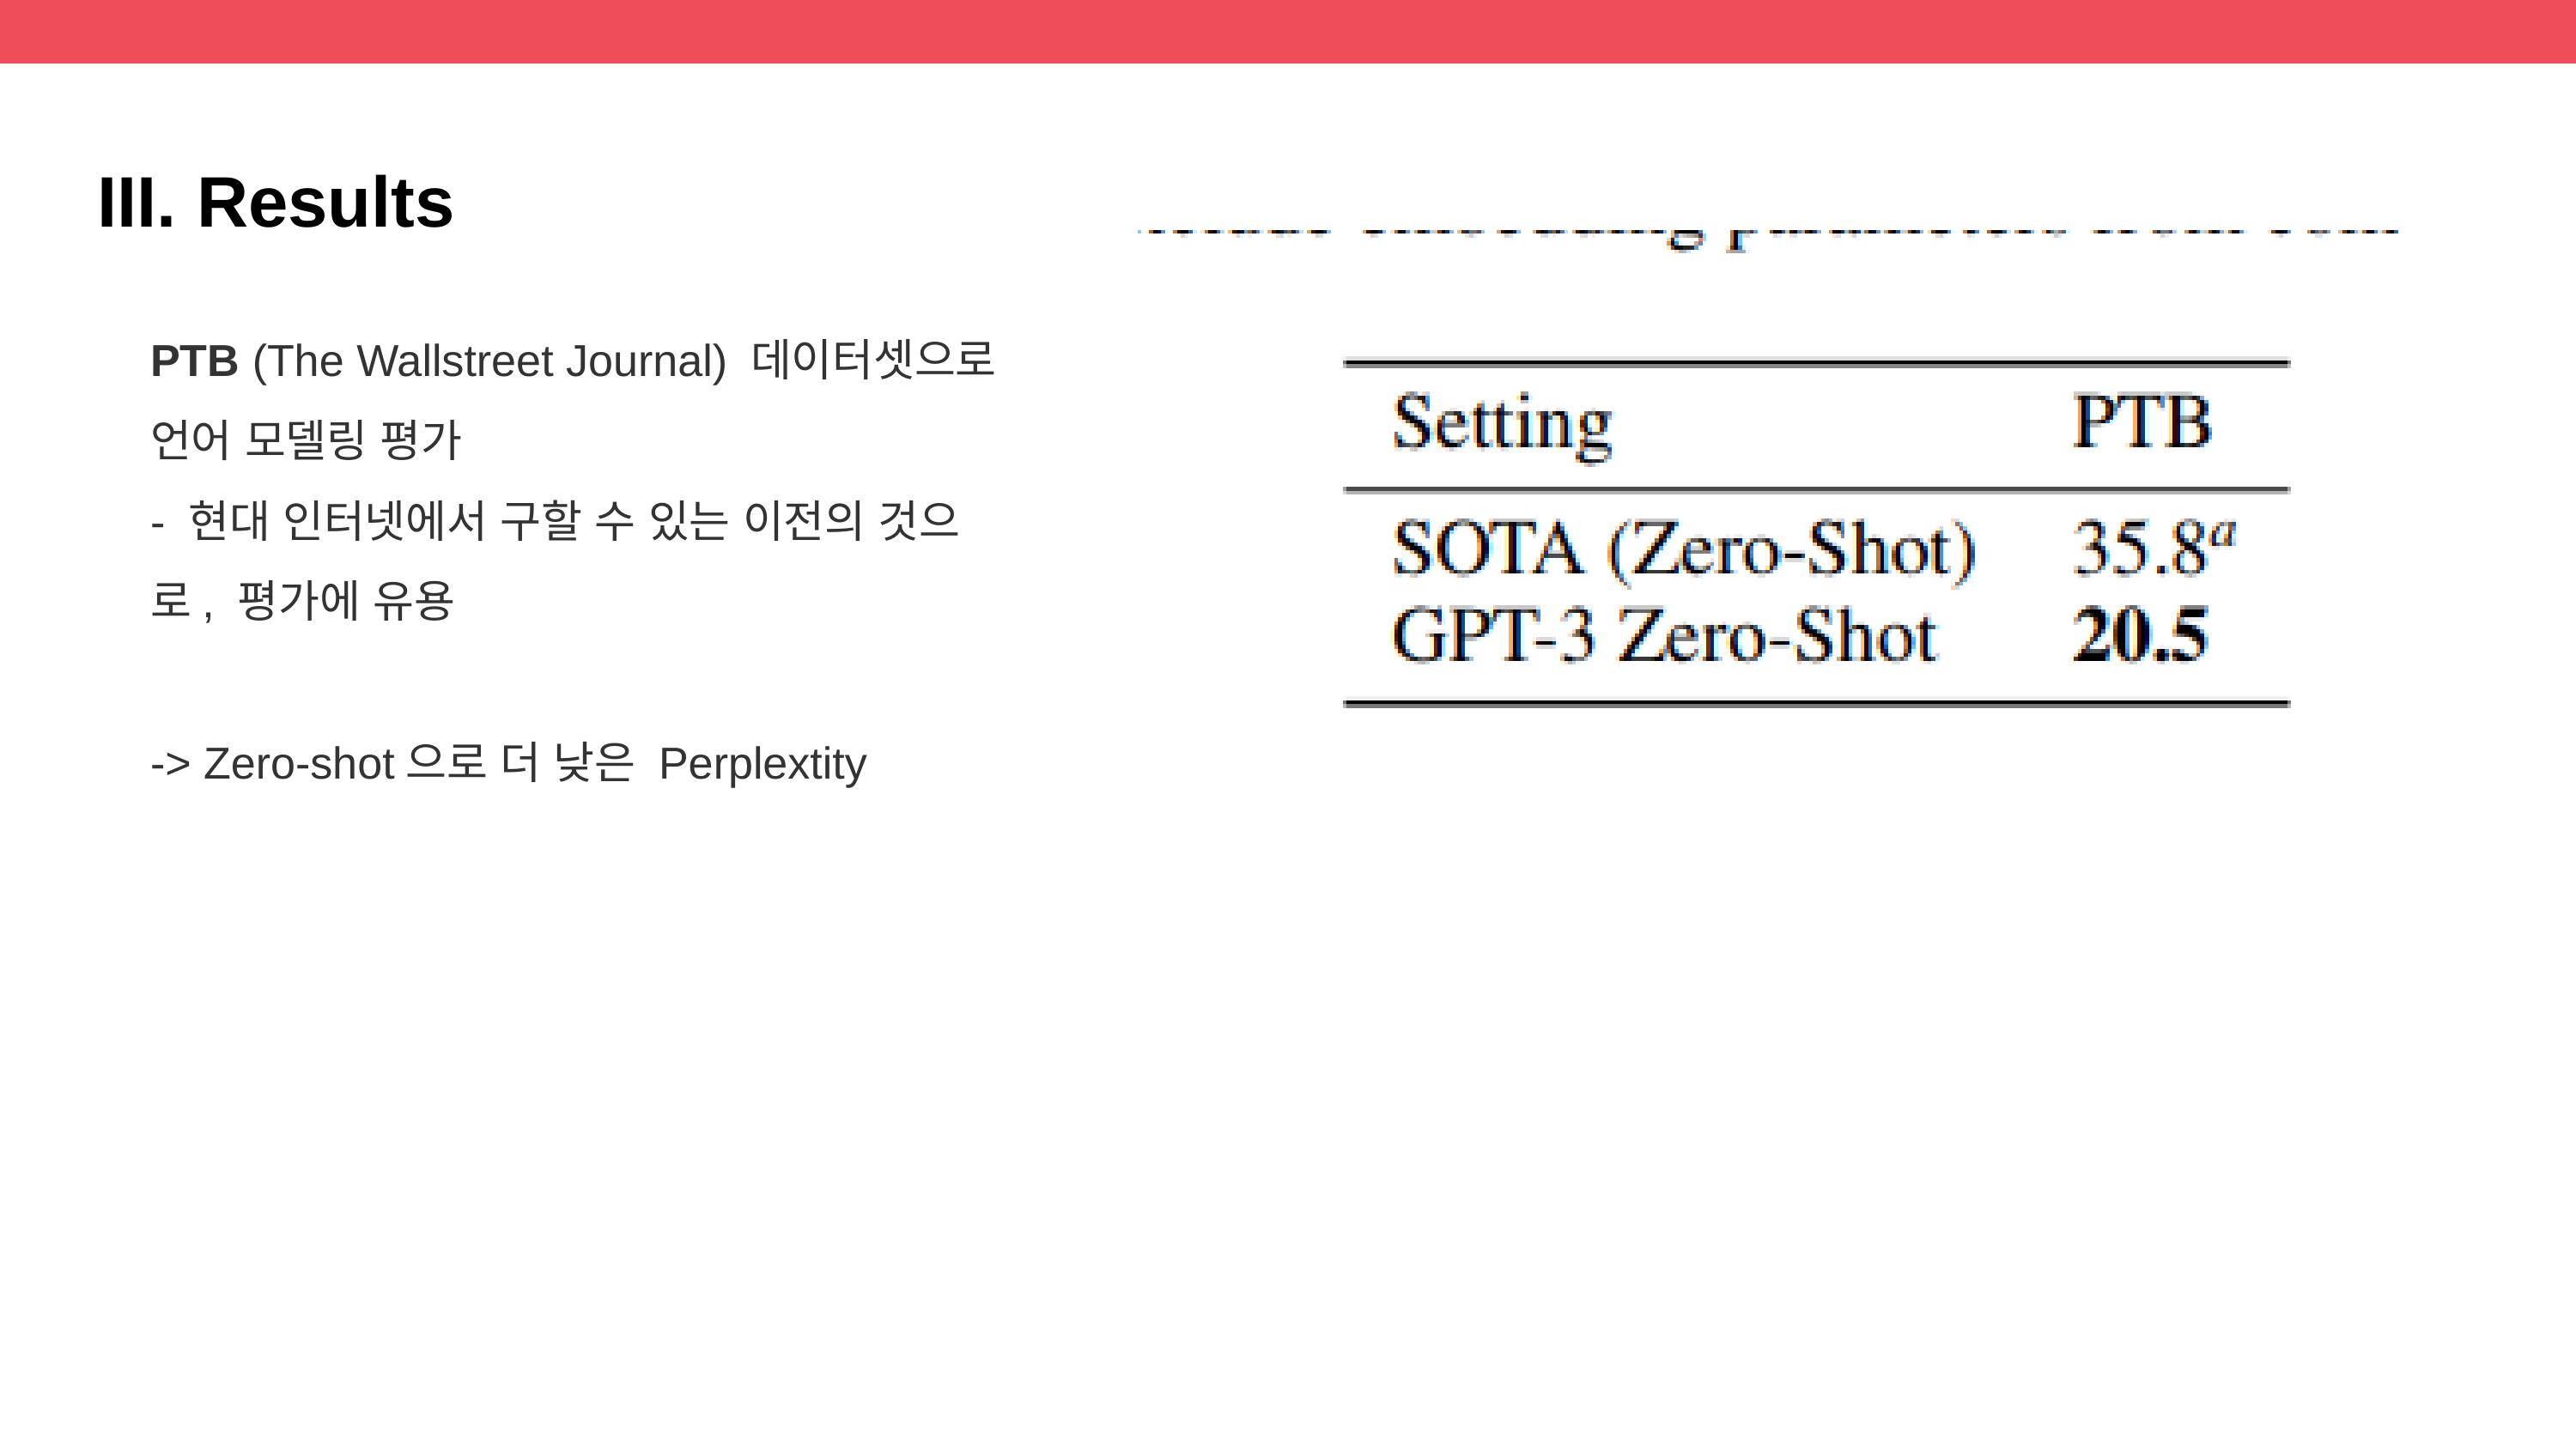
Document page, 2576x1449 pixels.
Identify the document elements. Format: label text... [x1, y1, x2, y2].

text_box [0, 0, 2576, 64]
text_box PTB (The Wallstreet Journal) 데이터셋으로 언어 모델링 평가 - 현대 인터넷에서 구할 수 있는 이전의 것으로, 평가에 유용 -> Zero-shot으로 더 낮은 Perplextity [86, 305, 1021, 788]
picture [1138, 230, 2398, 724]
text_box III. Results [97, 155, 1590, 241]
